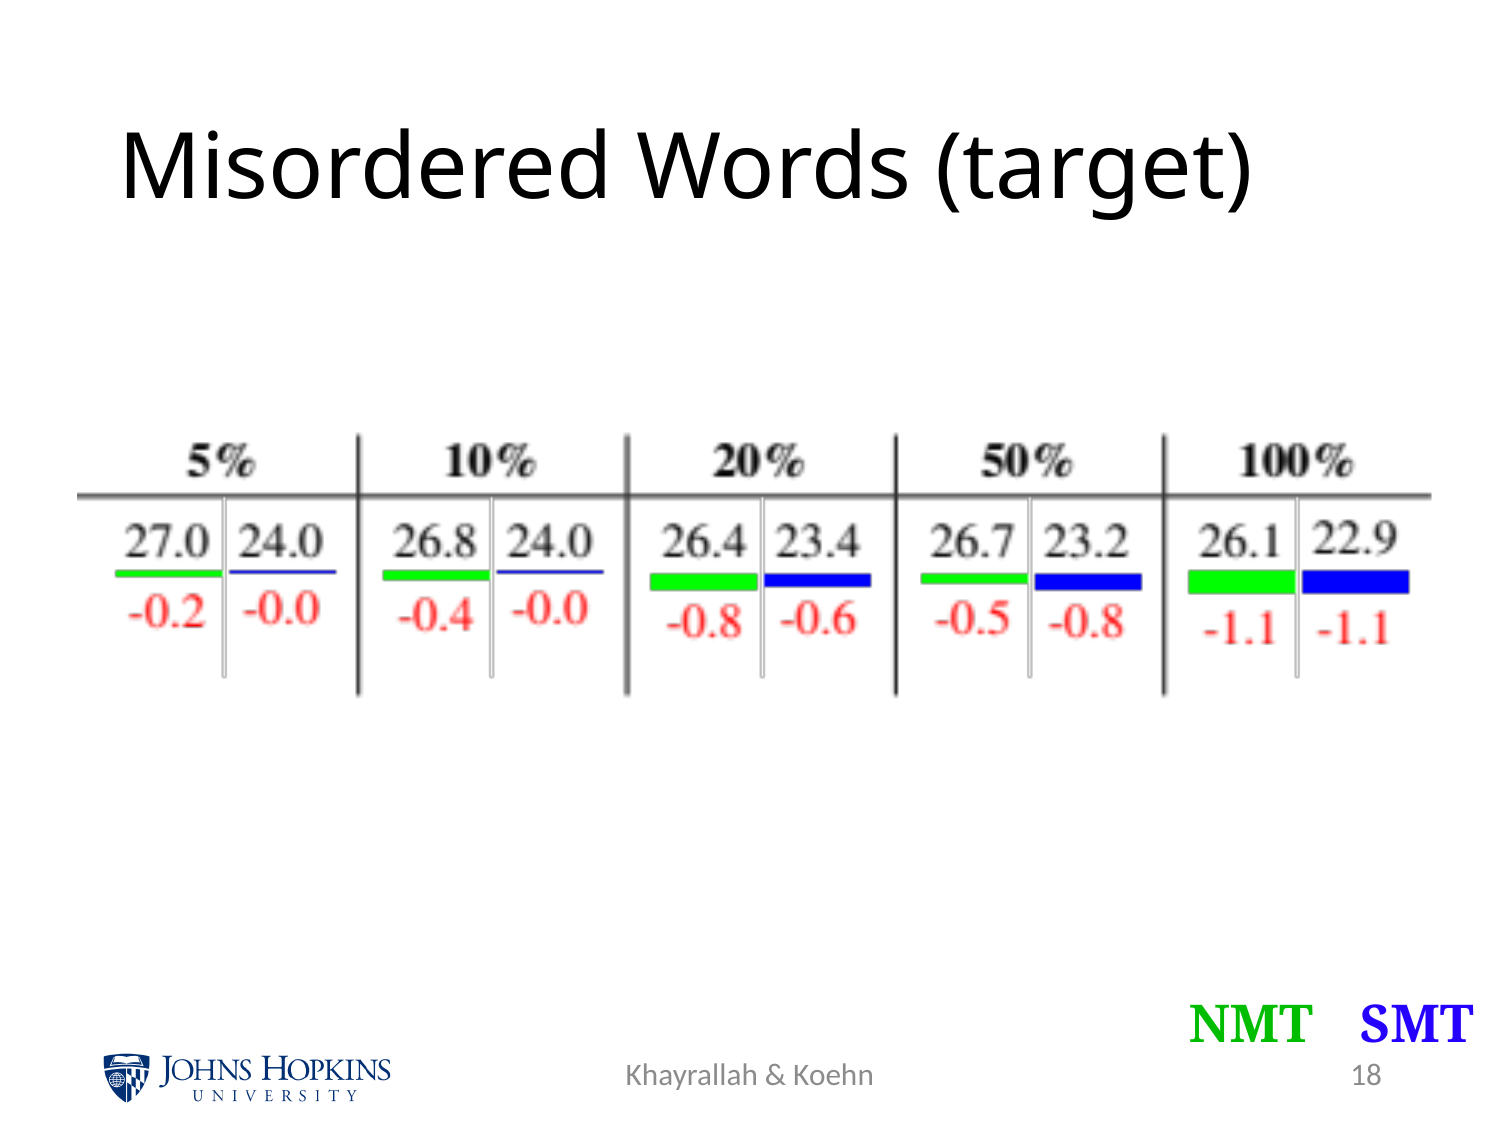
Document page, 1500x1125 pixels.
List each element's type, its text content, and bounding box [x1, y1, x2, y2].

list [77, 424, 1432, 701]
slide_number 17 [1059, 1042, 1397, 1103]
table_header NMT [1171, 977, 1342, 1066]
title Misordered Words (target) [103, 59, 1397, 278]
footer Khayrallah & Koehn [496, 1042, 1004, 1103]
table_header SMT [1342, 977, 1500, 1066]
